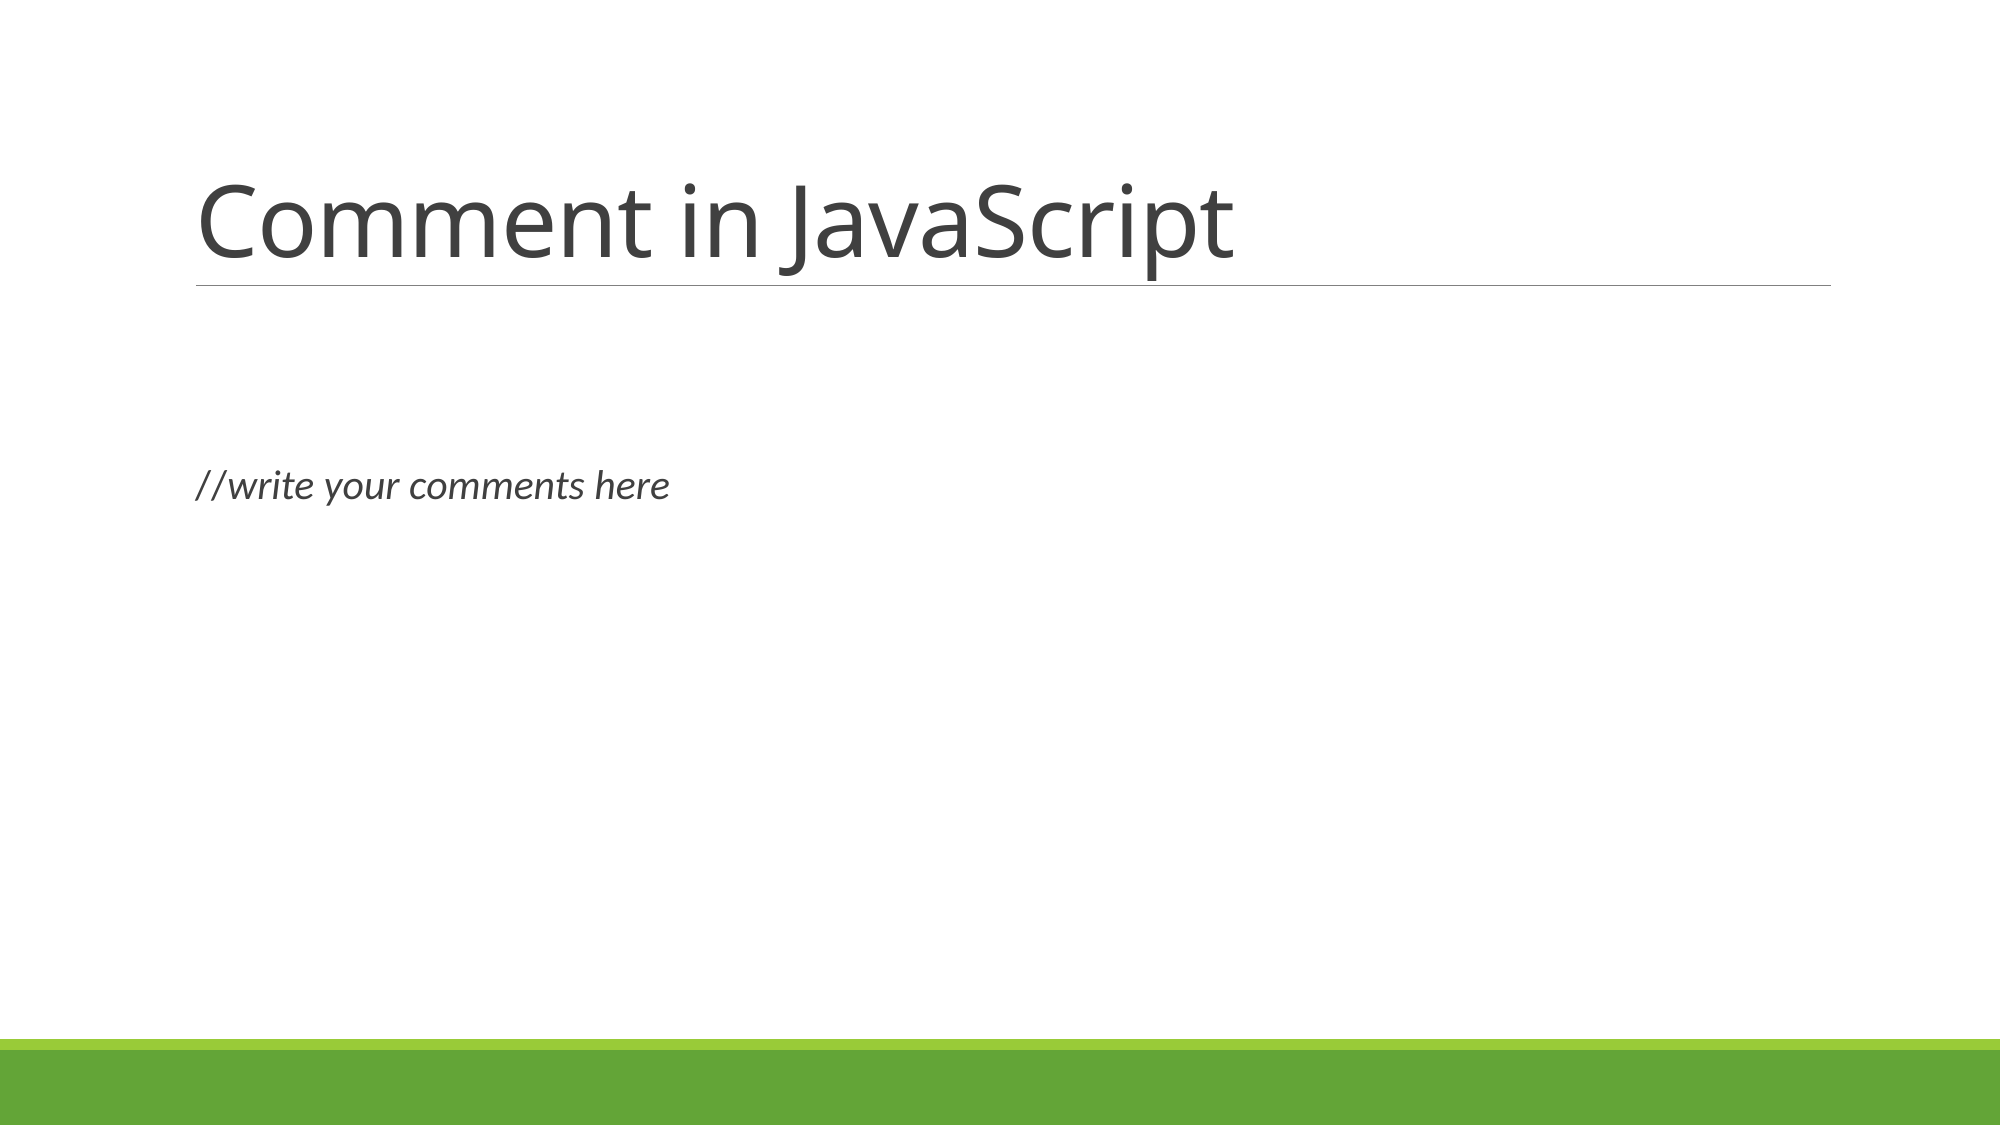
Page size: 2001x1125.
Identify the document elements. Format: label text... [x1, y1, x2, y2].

title Comment in JavaScript [180, 47, 1830, 285]
list //write your comments here [180, 302, 1830, 963]
